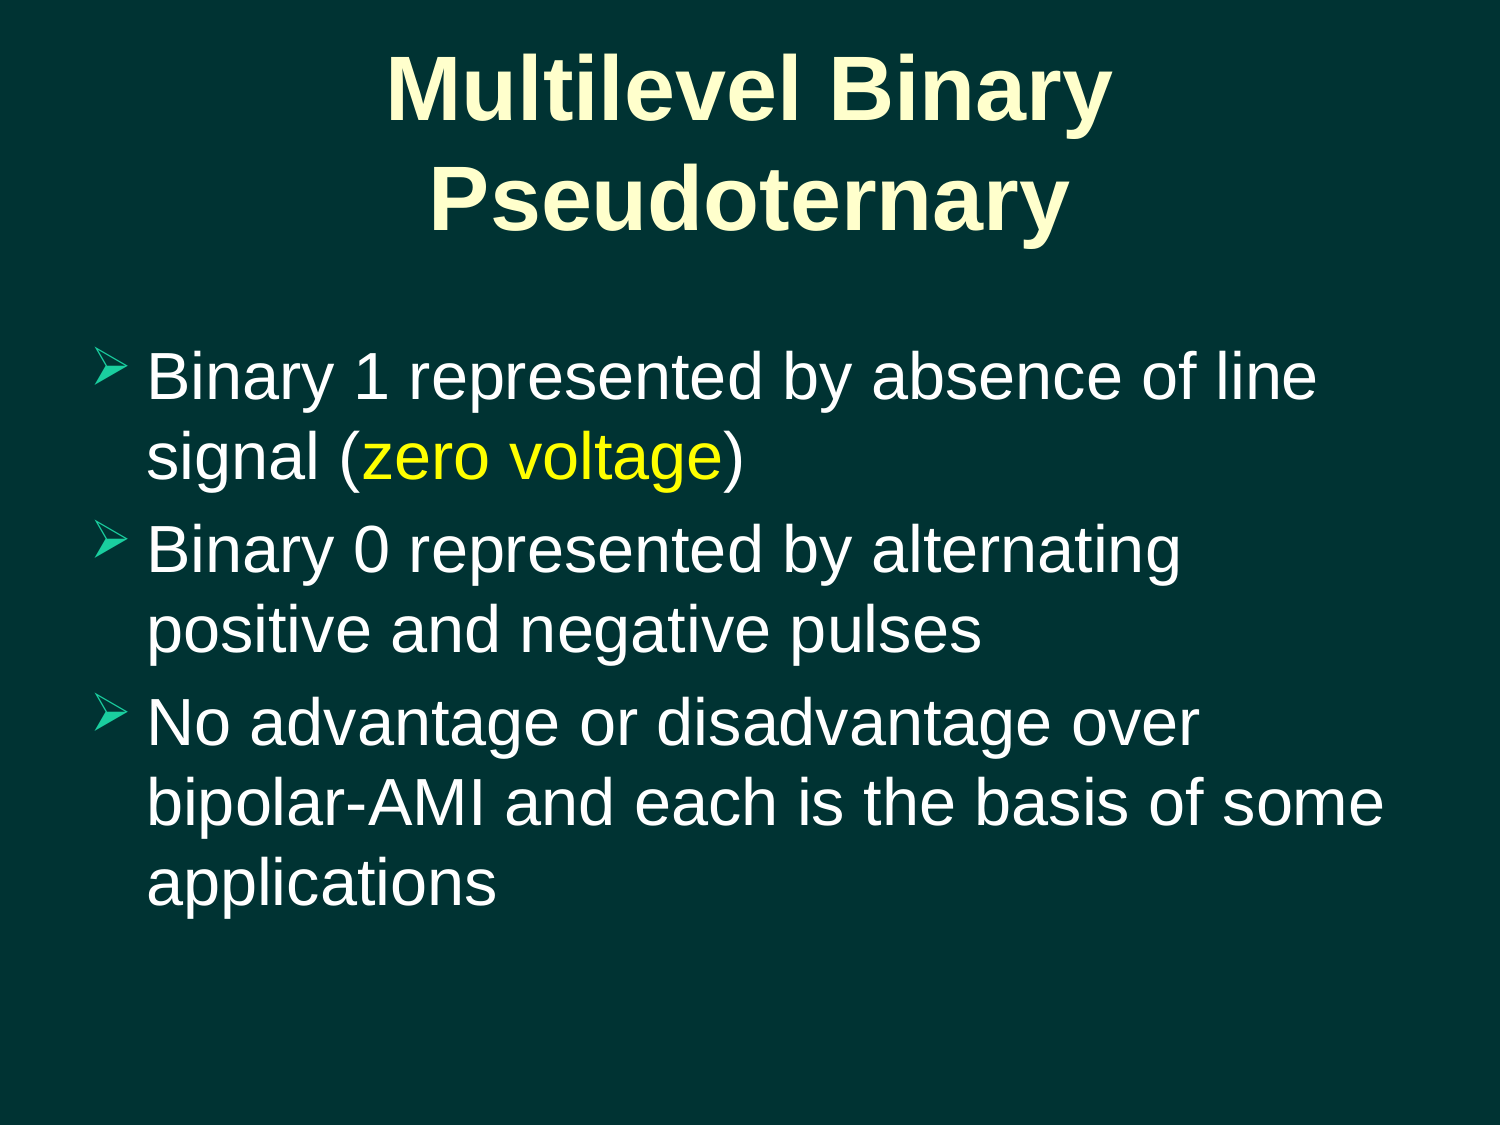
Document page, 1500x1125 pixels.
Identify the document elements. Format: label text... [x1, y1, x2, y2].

list Binary 1 represented by absence of line signal (zero voltage) Binary 0 represented by alternating positive and negative pulses No advantage or disadvantage over bipolar-AMI and each is the basis of some applications [74, 324, 1426, 1056]
title Multilevel Binary Pseudoternary [74, 45, 1426, 233]
